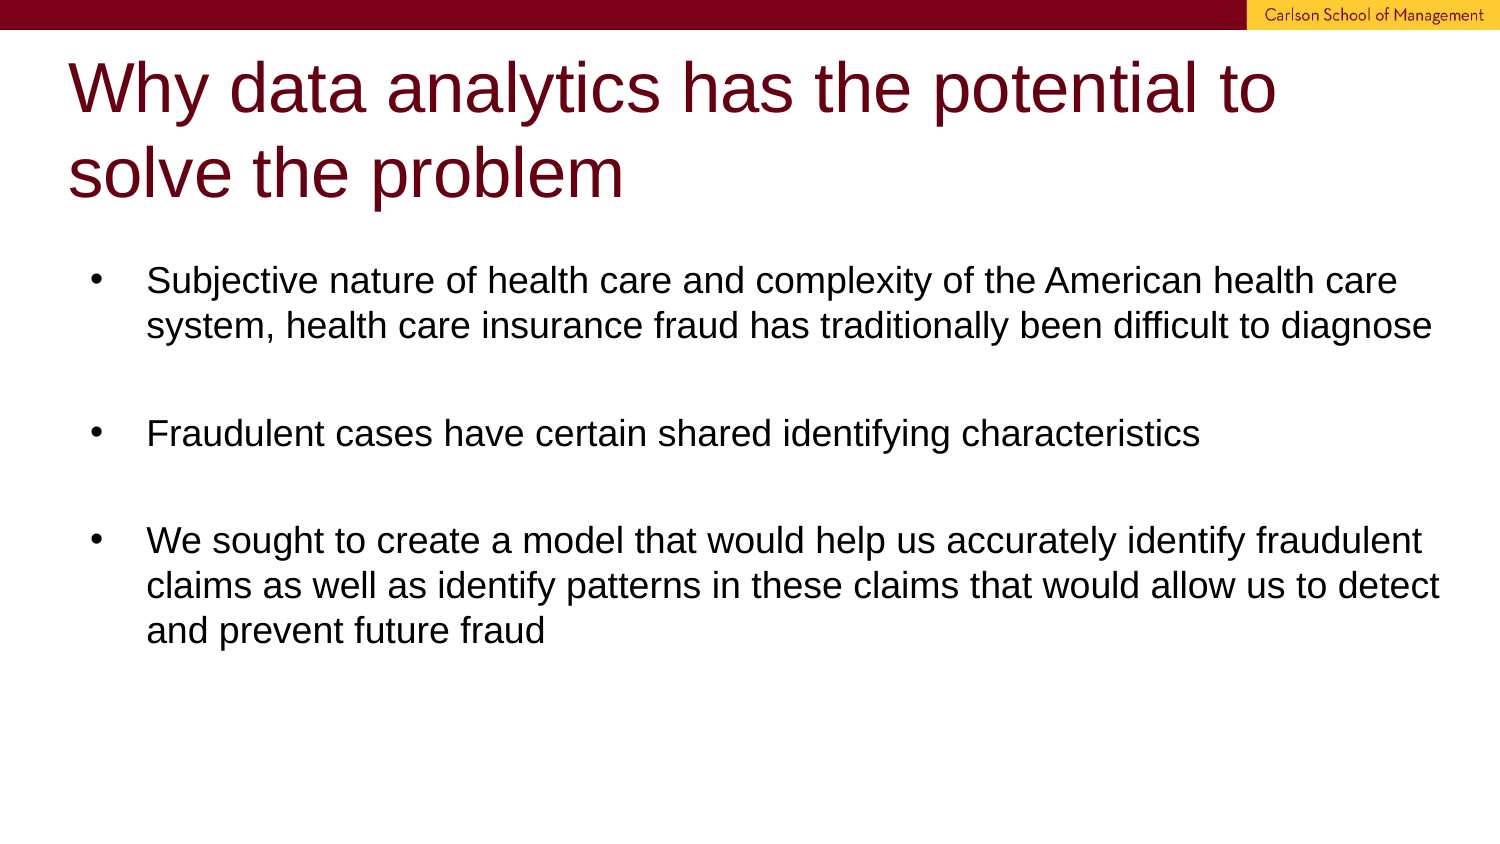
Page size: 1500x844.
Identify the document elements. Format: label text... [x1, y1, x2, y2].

list Subjective nature of health care and complexity of the American health care system, health care insurance fraud has traditionally been difficult to diagnose Fraudulent cases have certain shared identifying characteristics We sought to create a model that would help us accurately identify fraudulent claims as well as identify patterns in these claims that would allow us to detect and prevent future fraud [56, 248, 1471, 762]
picture [0, 0, 1500, 30]
title Why data analytics has the potential to solve the problem [53, 78, 1474, 176]
